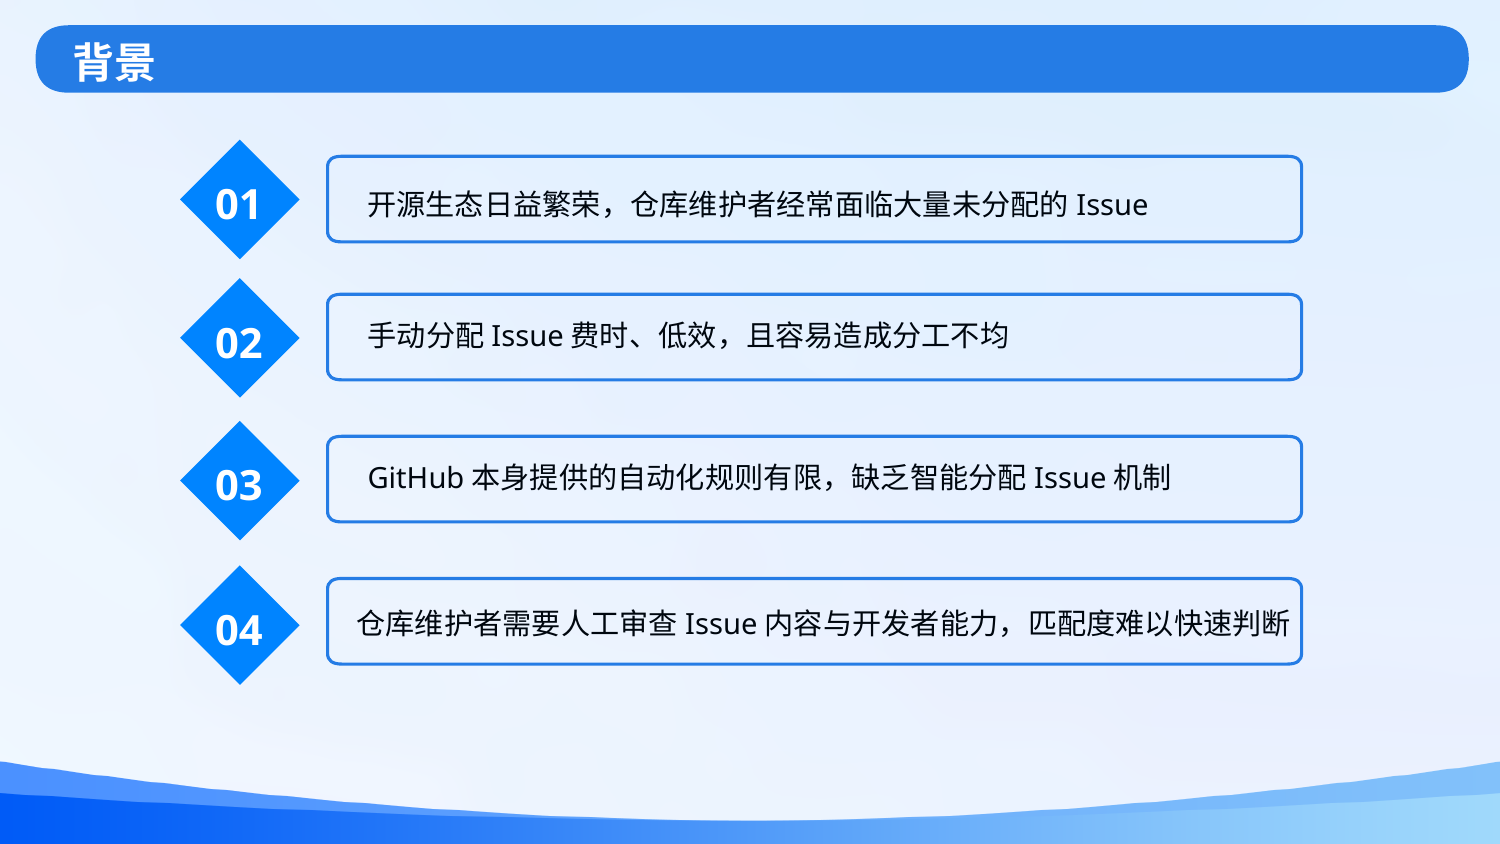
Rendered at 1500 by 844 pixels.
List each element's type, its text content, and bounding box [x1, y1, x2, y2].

text_box [327, 156, 1302, 242]
text_box [327, 436, 1302, 522]
picture [0, 0, 1500, 844]
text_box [162, 156, 316, 262]
text_box [327, 294, 1302, 380]
text_box 背景 [57, 14, 1371, 103]
text_box 仓库维护者需要人工审查Issue内容与开发者能力，匹配度难以快速判断 [340, 589, 1321, 657]
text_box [162, 581, 316, 668]
text_box [327, 578, 1302, 665]
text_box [162, 437, 316, 523]
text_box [162, 294, 316, 381]
text_box [1371, 25, 1469, 93]
text_box [35, 26, 57, 92]
